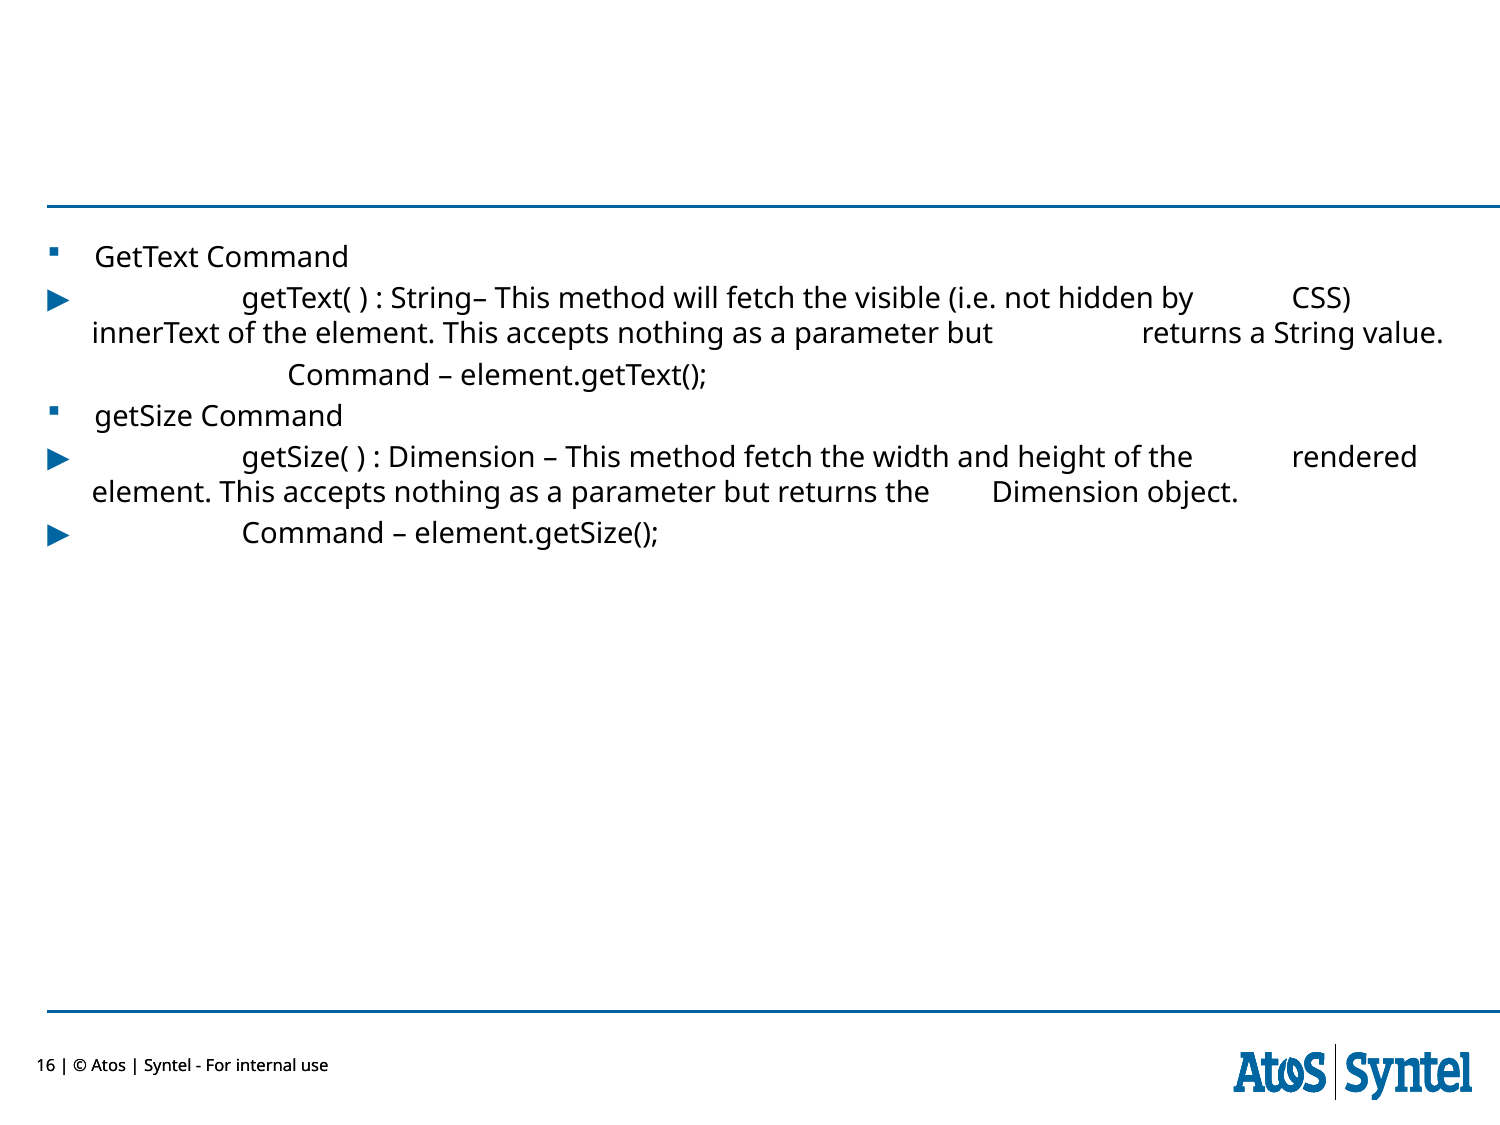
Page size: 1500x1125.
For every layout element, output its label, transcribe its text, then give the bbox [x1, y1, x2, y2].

list GetText Command getText( ) : String– This method will fetch the visible (i.e. not hidden by CSS) innerText of the element. This accepts nothing as a parameter but returns a String value. Command – element.getText(); getSize Command getSize( ) : Dimension – This method fetch the width and height of the rendered element. This accepts nothing as a parameter but returns the Dimension object. Command – element.getSize(); [47, 238, 1471, 983]
